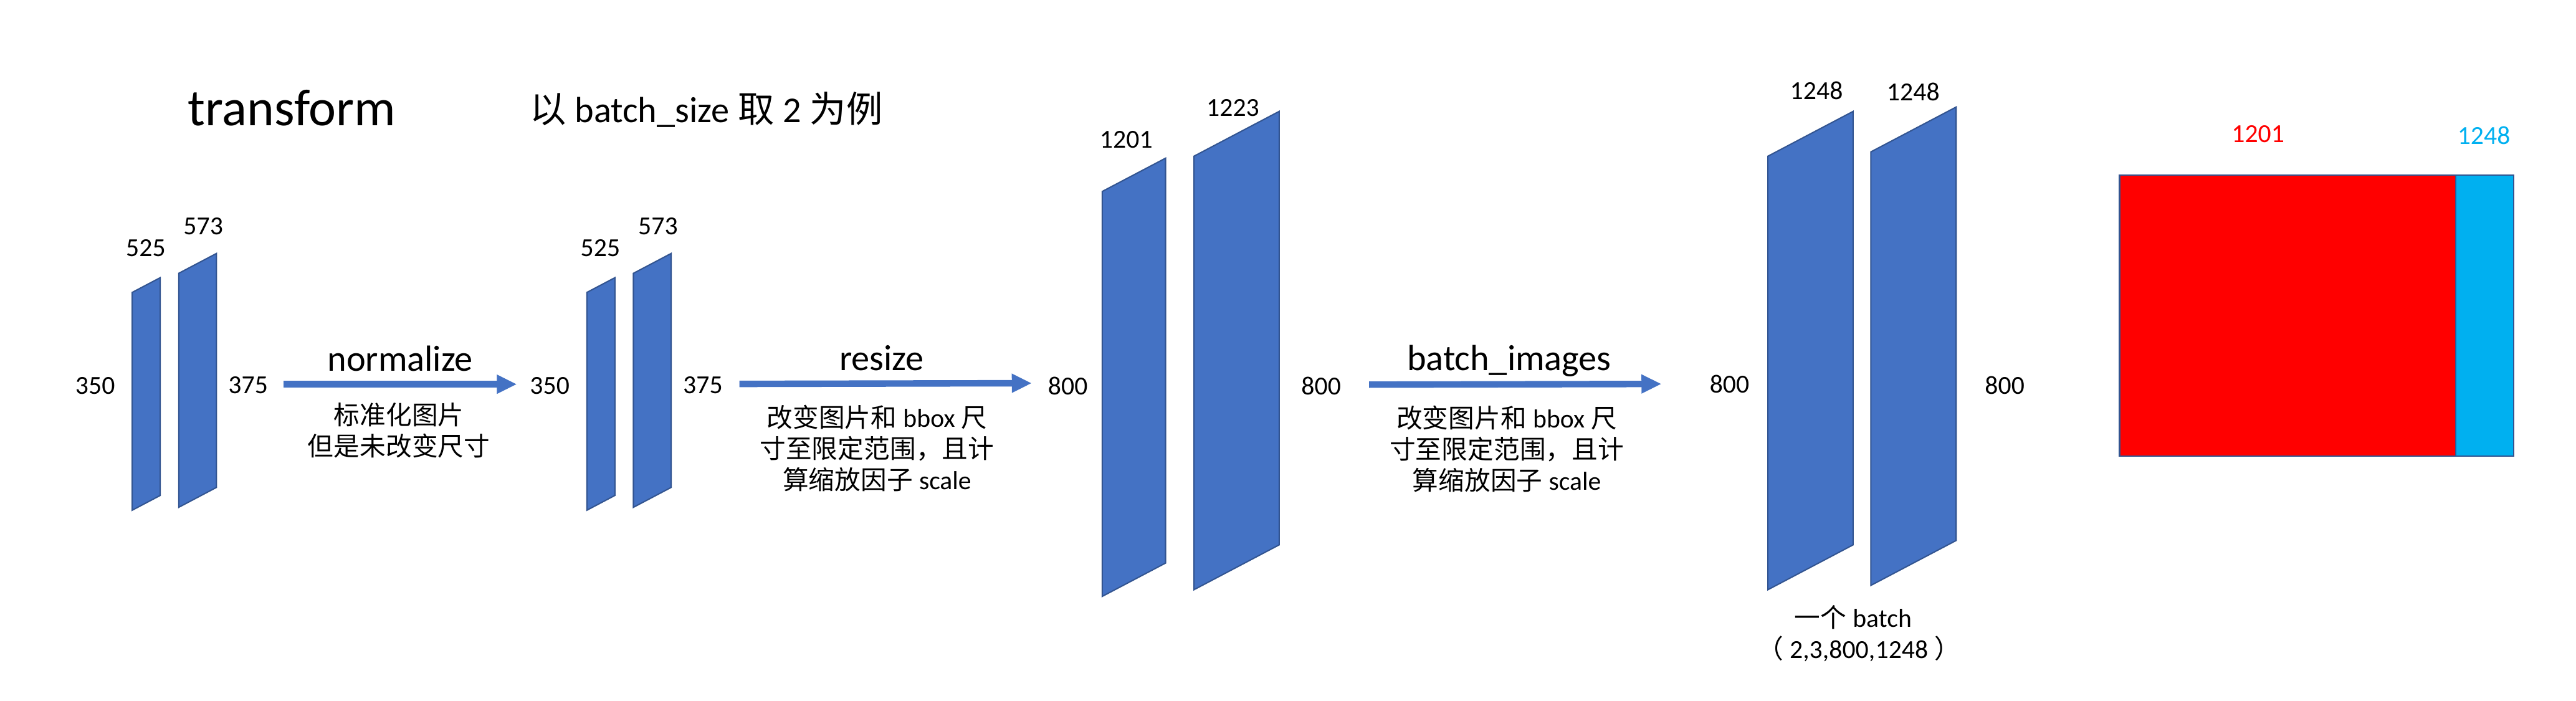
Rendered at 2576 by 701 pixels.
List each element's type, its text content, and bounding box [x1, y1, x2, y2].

text_box 改变图片和bbox尺寸至限定范围，且计算缩放因子scale [1376, 397, 1638, 500]
text_box 800 [1292, 364, 1370, 404]
text_box [2456, 174, 2514, 457]
text_box resize [830, 330, 948, 383]
text_box 一个batch （2,3,800,1248） [1687, 596, 2020, 668]
text_box [2119, 174, 2456, 457]
text_box batch_images [1398, 329, 1633, 383]
text_box 800 [1701, 362, 1767, 403]
text_box 标准化图片 但是未改变尺寸 [297, 394, 500, 466]
text_box [1870, 110, 1957, 587]
text_box [1101, 158, 1166, 598]
text_box 改变图片和bbox尺寸至限定范围，且计算缩放因子scale [747, 396, 1008, 500]
text_box [1193, 126, 1280, 591]
text_box 573 [174, 204, 239, 245]
text_box transform [178, 69, 745, 141]
text_box 1248 [1877, 70, 2008, 110]
text_box 525 [571, 226, 632, 267]
text_box [178, 252, 217, 508]
text_box 525 [117, 226, 178, 267]
text_box 1248 [2448, 113, 2534, 155]
text_box 1223 [1197, 85, 1329, 126]
text_box 800 [1039, 364, 1116, 404]
text_box 350 [520, 363, 596, 404]
text_box 350 [66, 363, 141, 404]
text_box 1201 [1090, 117, 1221, 158]
text_box 以batch_size取2为例 [520, 81, 938, 134]
text_box 375 [674, 363, 735, 403]
text_box 1248 [1781, 69, 1912, 110]
text_box 573 [629, 204, 694, 245]
text_box 1201 [2222, 112, 2354, 153]
text_box [131, 276, 161, 512]
text_box [586, 276, 616, 512]
text_box 375 [219, 363, 280, 403]
text_box [632, 252, 672, 508]
text_box 800 [1975, 363, 2053, 404]
text_box normalize [318, 330, 517, 383]
text_box [1767, 110, 1854, 591]
